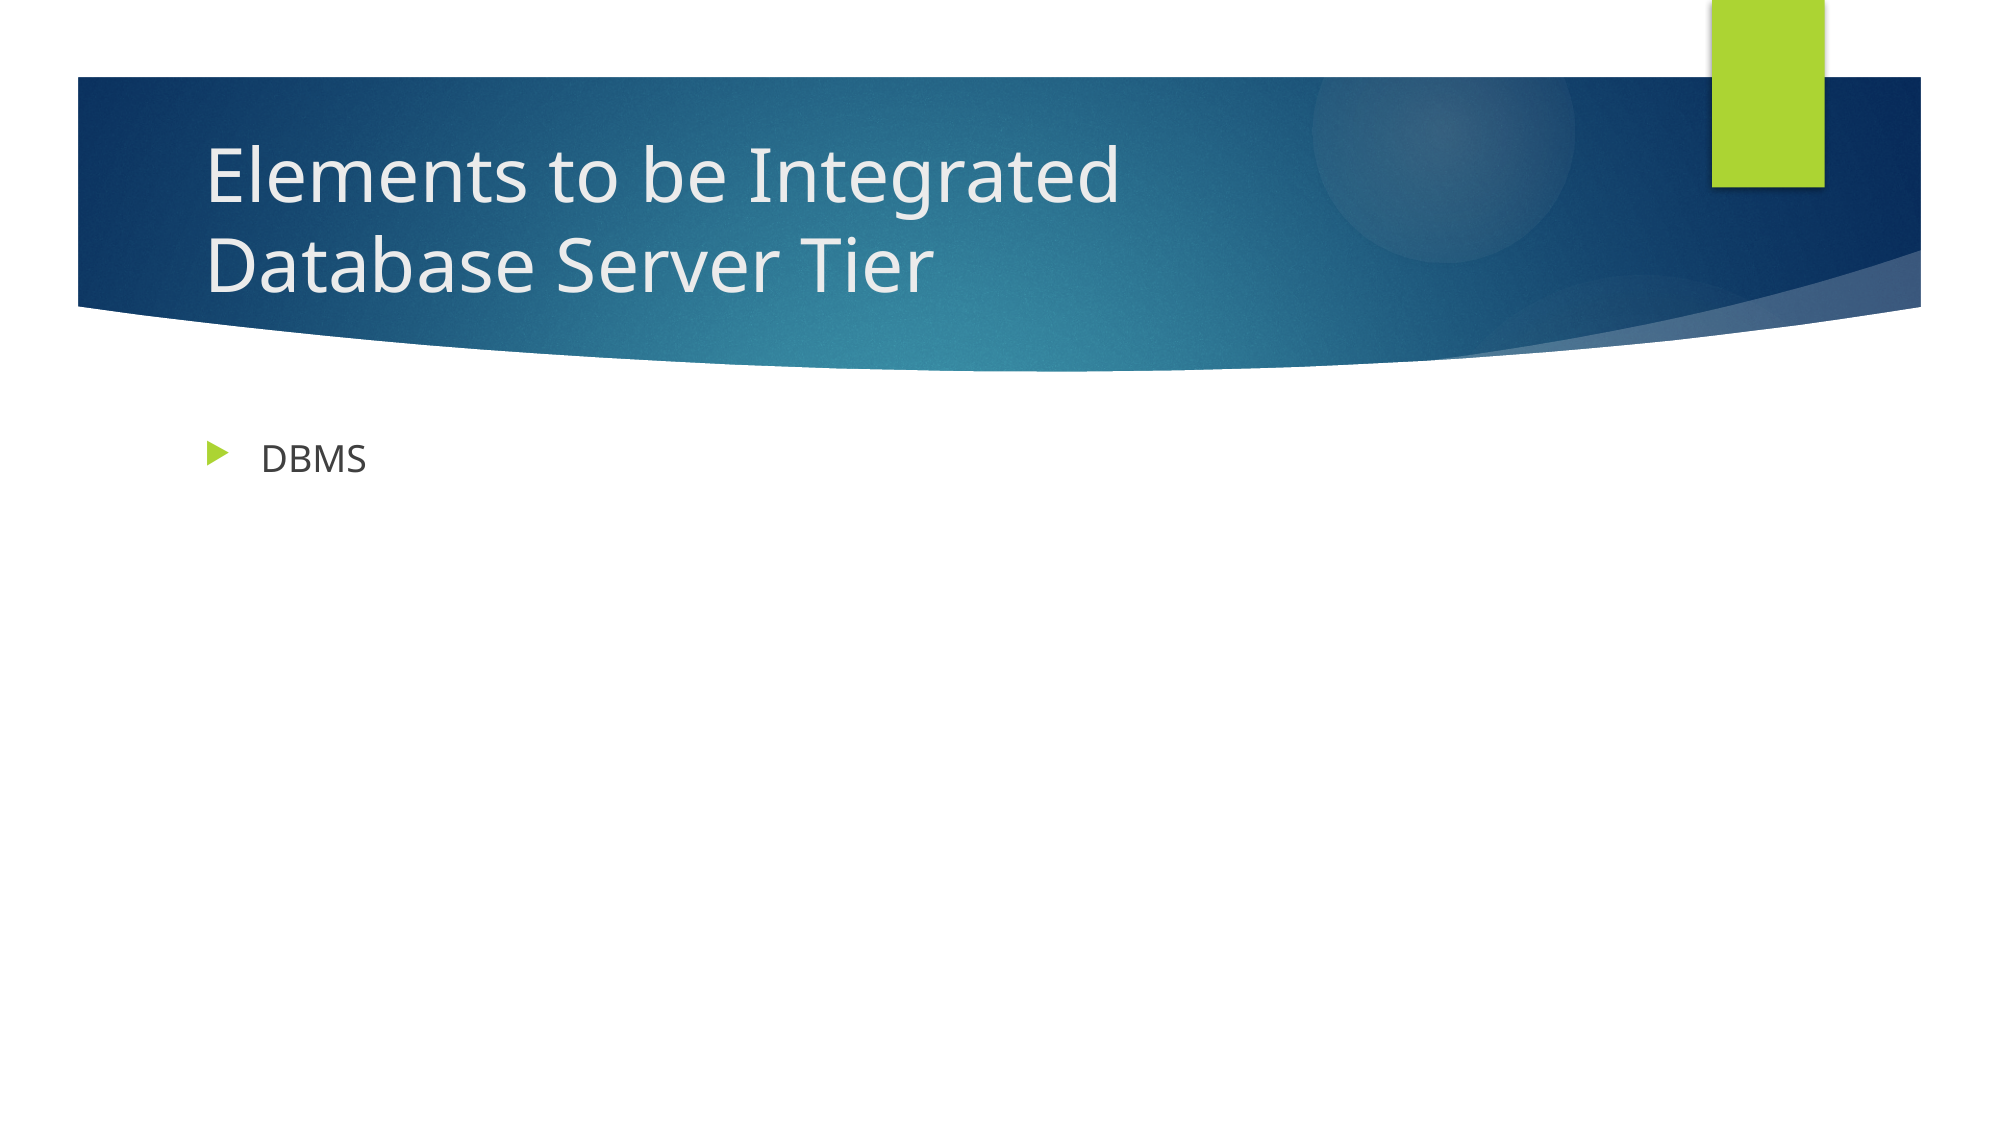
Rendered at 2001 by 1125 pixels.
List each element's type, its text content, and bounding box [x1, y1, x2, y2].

title Elements to be Integrated Database Server Tier [189, 159, 1627, 276]
list DBMS [189, 427, 1627, 988]
